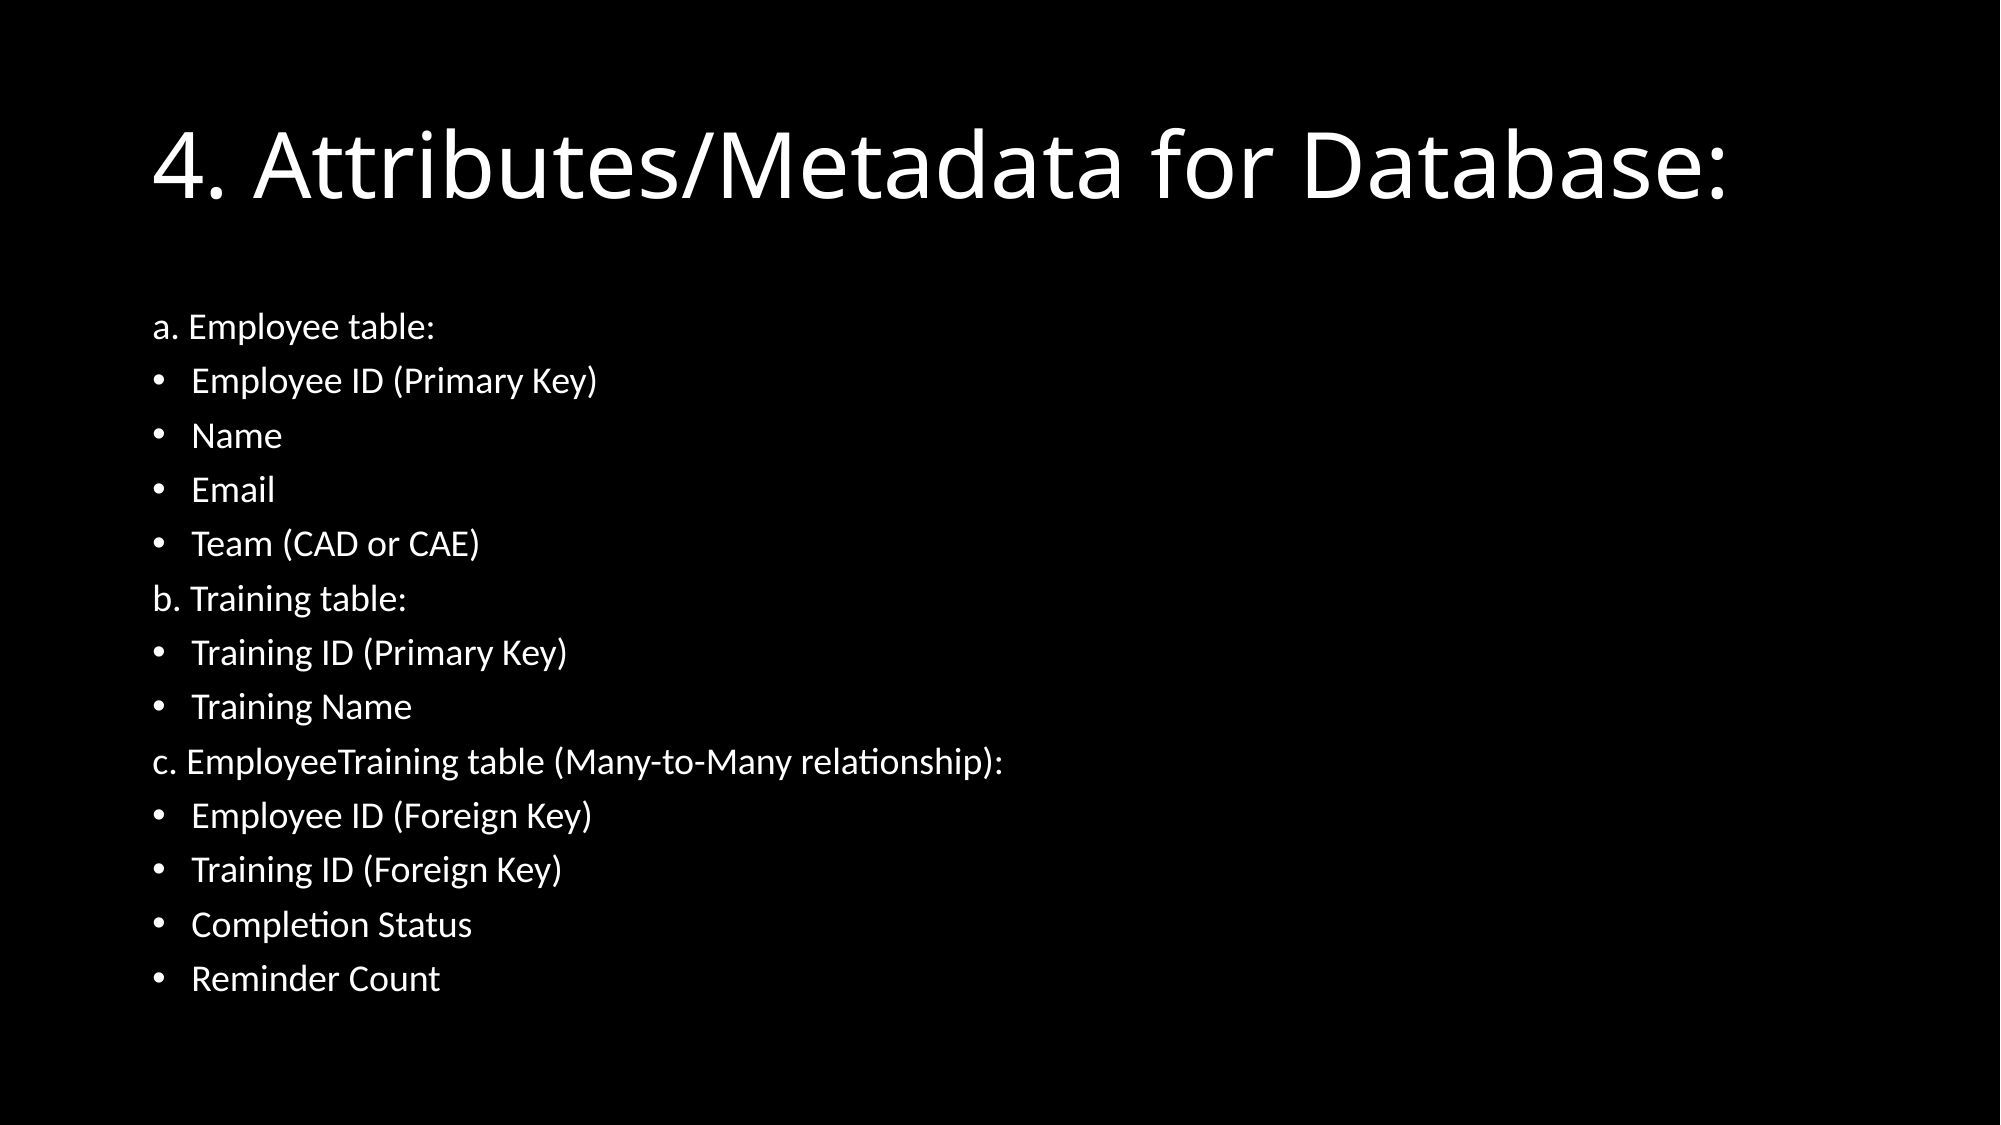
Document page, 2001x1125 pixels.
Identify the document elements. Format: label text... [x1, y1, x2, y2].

title 4. Attributes/Metadata for Database: [137, 59, 1863, 278]
list a. Employee table: Employee ID (Primary Key) Name Email Team (CAD or CAE) b. Training table: Training ID (Primary Key) Training Name c. EmployeeTraining table (Many-to-Many relationship): Employee ID (Foreign Key) Training ID (Foreign Key) Completion Status Reminder Count [137, 299, 1863, 1014]
